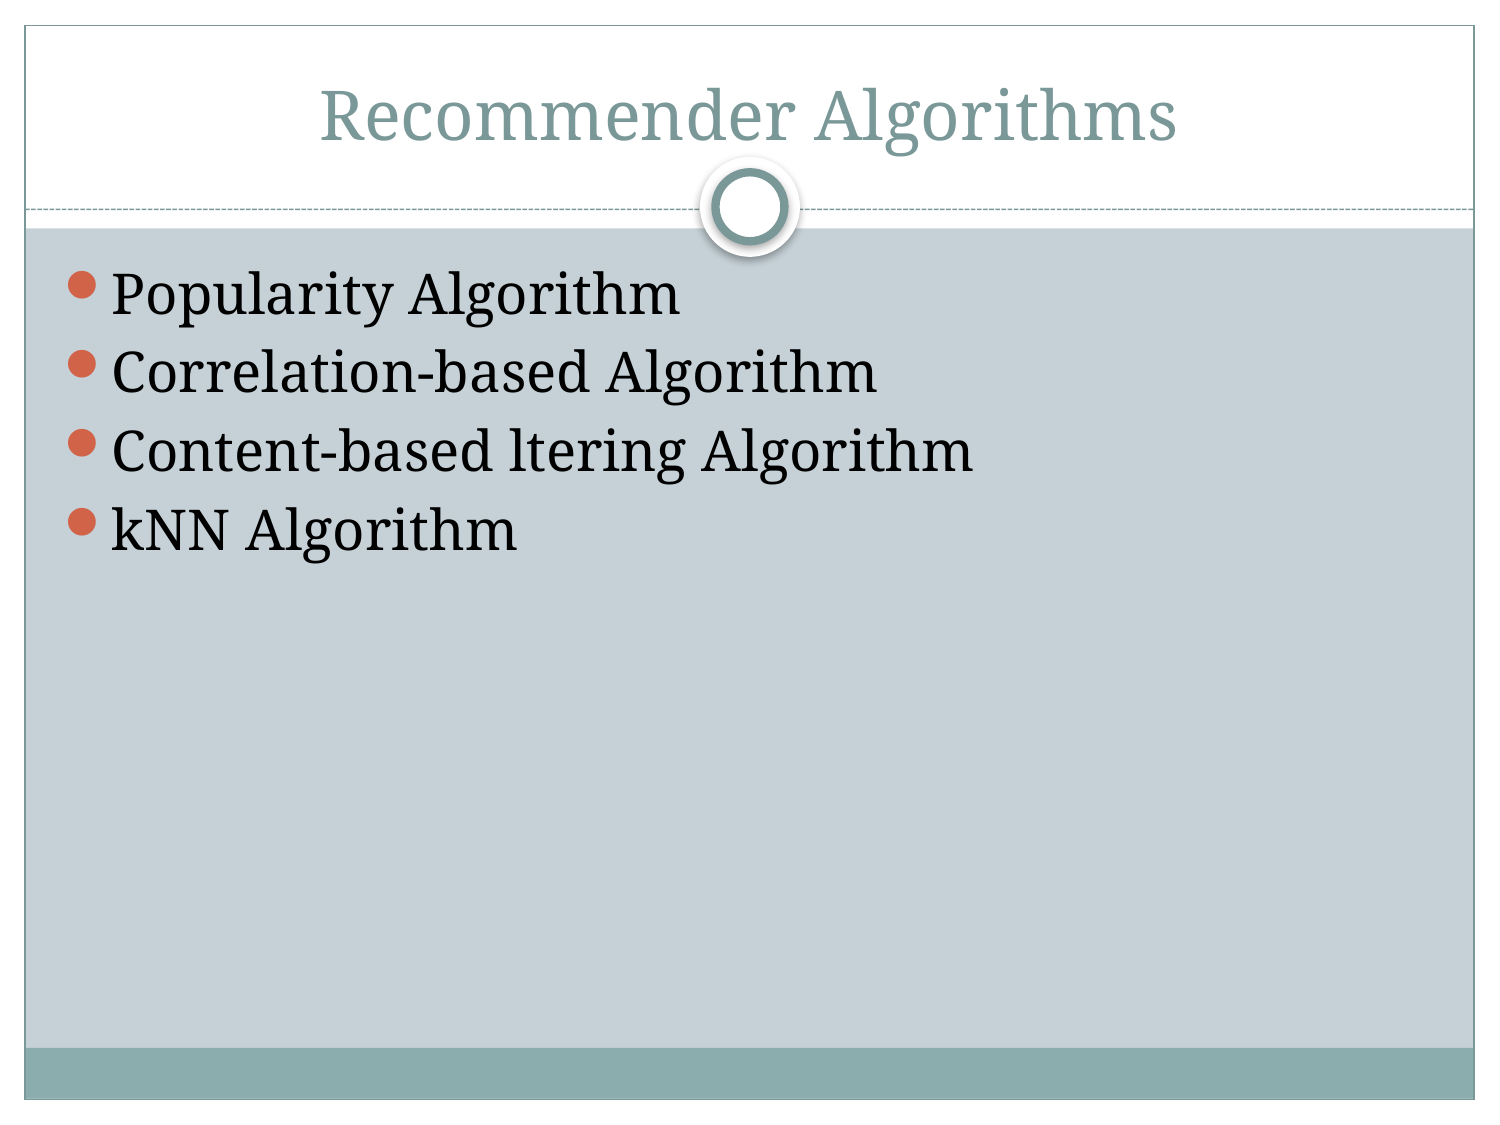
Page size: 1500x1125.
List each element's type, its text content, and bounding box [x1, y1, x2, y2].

list Popularity Algorithm Correlation-based Algorithm Content-based ltering Algorithm kNN Algorithm [49, 250, 1445, 1001]
title Recommender Algorithms [49, 37, 1450, 162]
